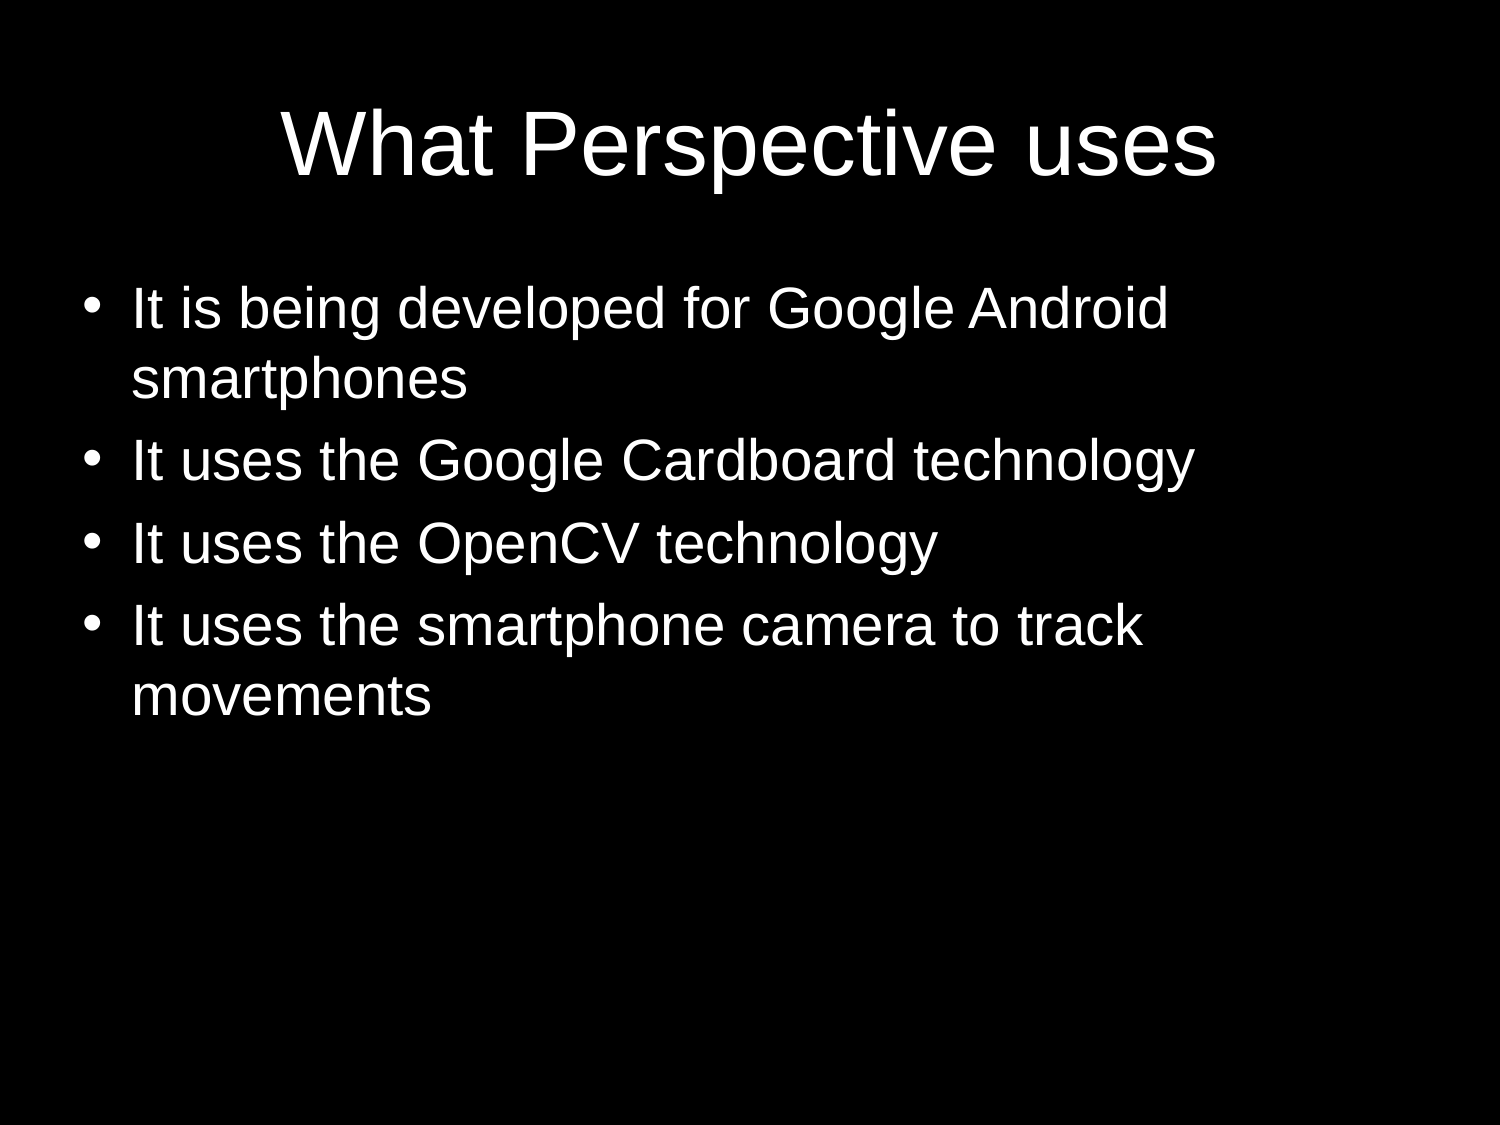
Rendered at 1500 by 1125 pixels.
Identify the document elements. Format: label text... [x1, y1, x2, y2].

list It is being developed for Google Android smartphones It uses the Google Cardboard technology It uses the OpenCV technology It uses the smartphone camera to track movements [74, 261, 1426, 1006]
title What Perspective uses [74, 44, 1426, 234]
